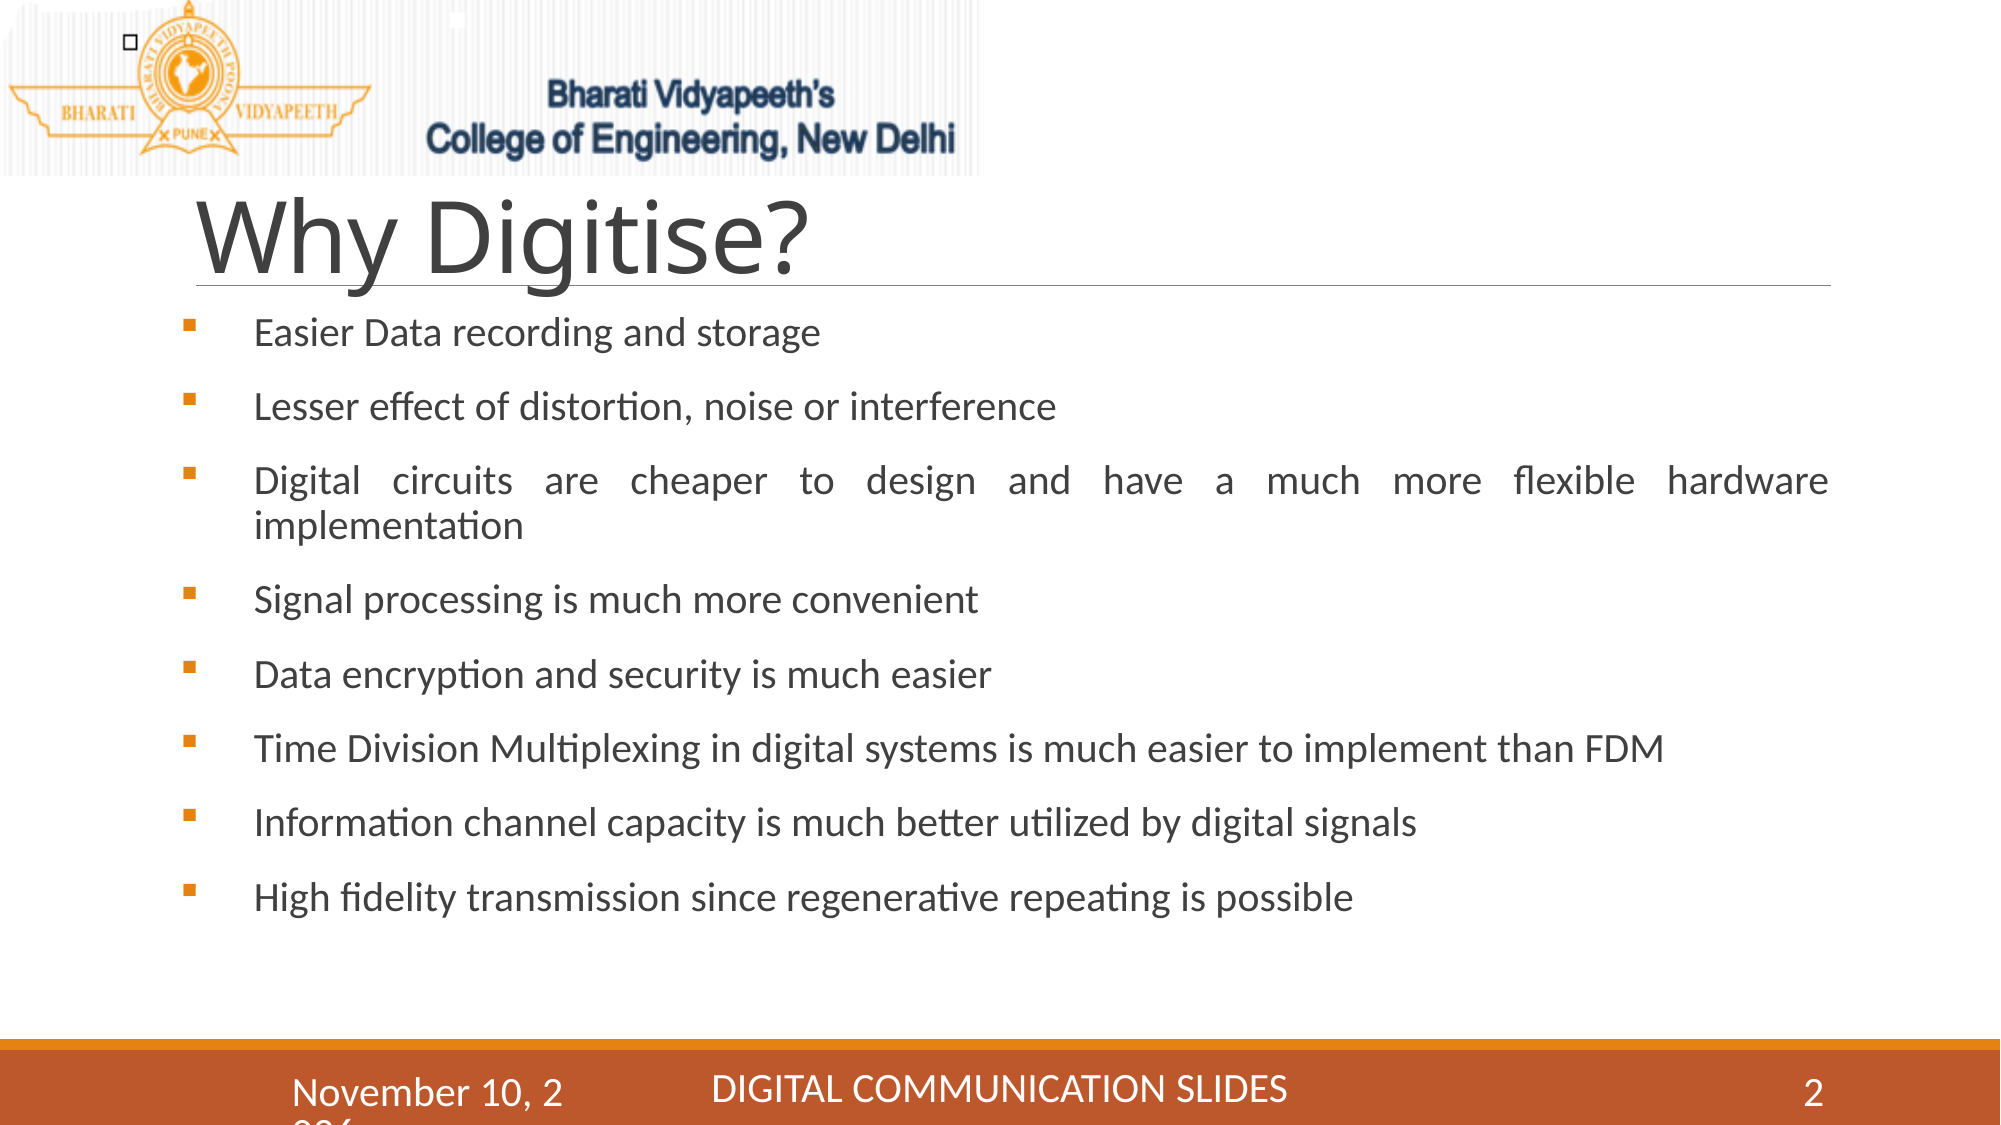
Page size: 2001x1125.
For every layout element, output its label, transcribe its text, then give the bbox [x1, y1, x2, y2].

text_box 20 July 2020 [276, 1059, 581, 1120]
list Easier Data recording and storage Lesser effect of distortion, noise or interference Digital circuits are cheaper to design and have a much more flexible hardware implementation Signal processing is much more convenient Data encryption and security is much easier Time Division Multiplexing in digital systems is much easier to implement than FDM Information channel capacity is much better utilized by digital signals High fidelity transmission since regenerative repeating is possible [180, 302, 1830, 963]
title Why Digitise? [180, 63, 1830, 302]
slide_number 2 [1624, 1059, 1840, 1120]
picture [0, 0, 982, 177]
text_box Digital Communication Slides [689, 1055, 1311, 1116]
